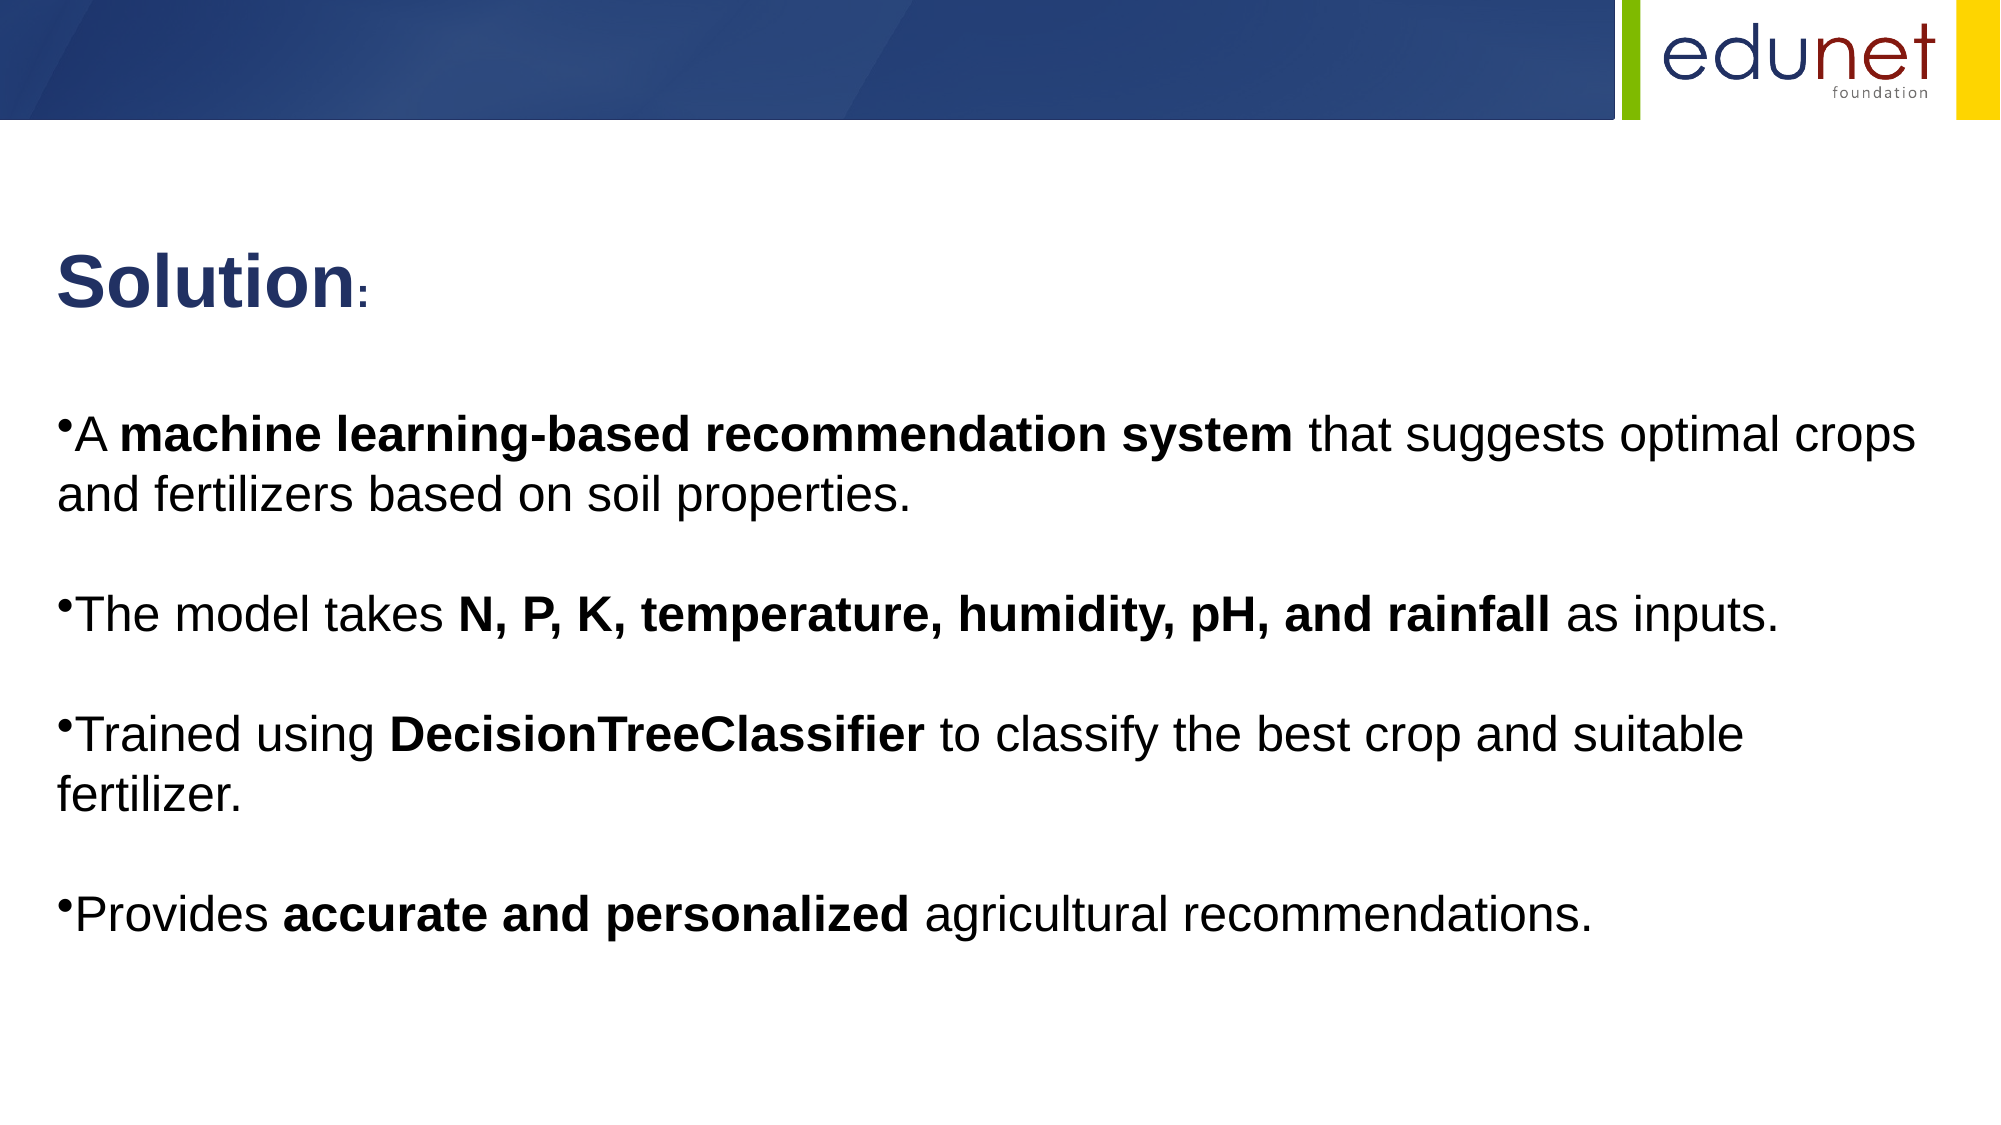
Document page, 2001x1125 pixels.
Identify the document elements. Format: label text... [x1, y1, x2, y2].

text_box A machine learning-based recommendation system that suggests optimal crops and fertilizers based on soil properties. The model takes N, P, K, temperature, humidity, pH, and rainfall as inputs. Trained using DecisionTreeClassifier to classify the best crop and suitable fertilizer. Provides accurate and personalized agricultural recommendations. [41, 334, 1959, 949]
picture [1652, 12, 1948, 108]
text_box Solution: [41, 224, 1043, 330]
